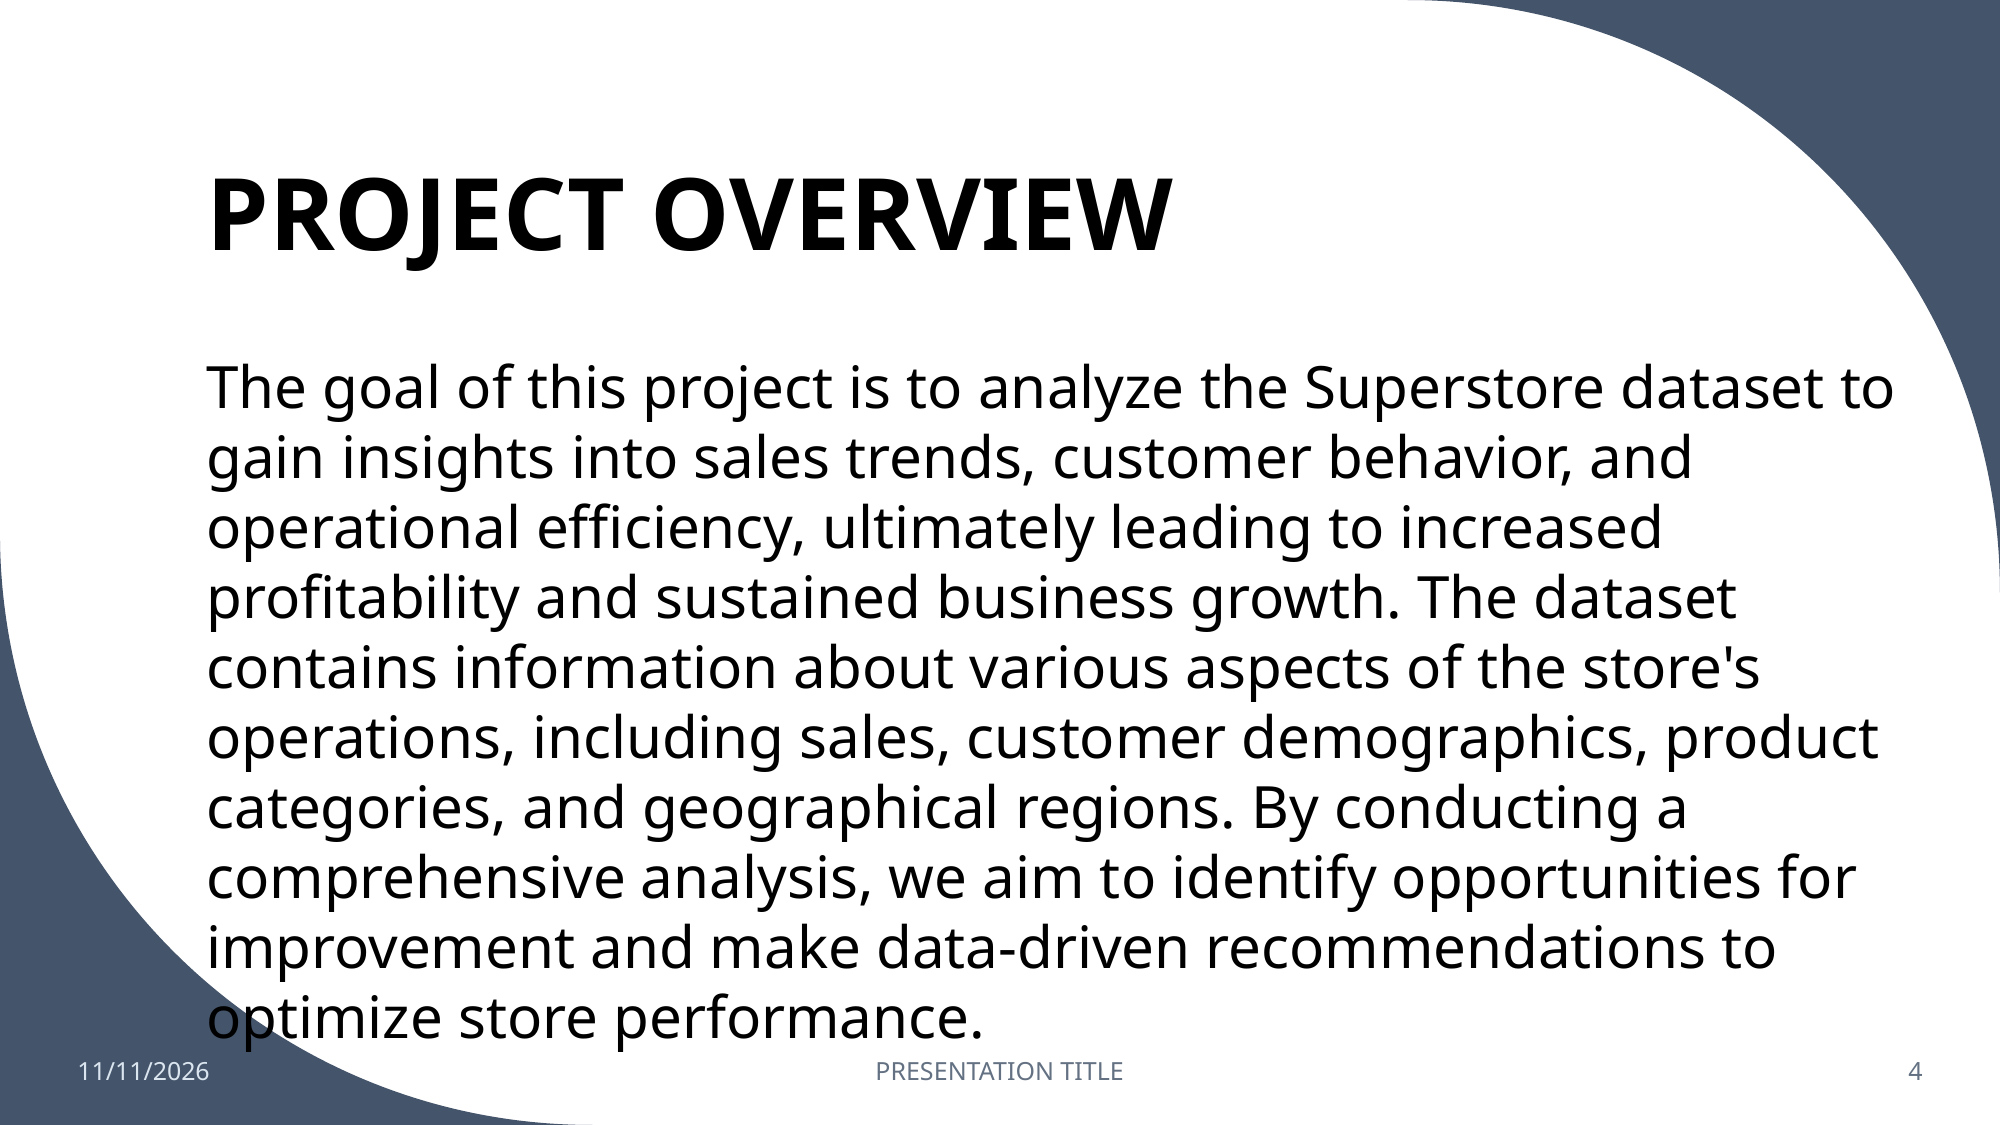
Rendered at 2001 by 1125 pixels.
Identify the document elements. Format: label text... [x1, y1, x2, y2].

footer PRESENTATION TITLE [662, 1042, 1338, 1103]
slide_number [62, 1042, 342, 1103]
title PROJECT OVERVIEW [191, 62, 1796, 280]
list The goal of this project is to analyze the Superstore dataset to gain insights into sales trends, customer behavior, and operational efficiency, ultimately leading to increased profitability and sustained business growth. The dataset contains information about various aspects of the store's operations, including sales, customer demographics, product categories, and geographical regions. By conducting a comprehensive analysis, we aim to identify opportunities for improvement and make data-driven recommendations to optimize store performance. [191, 342, 1938, 950]
slide_number 4 [1665, 1042, 1938, 1103]
